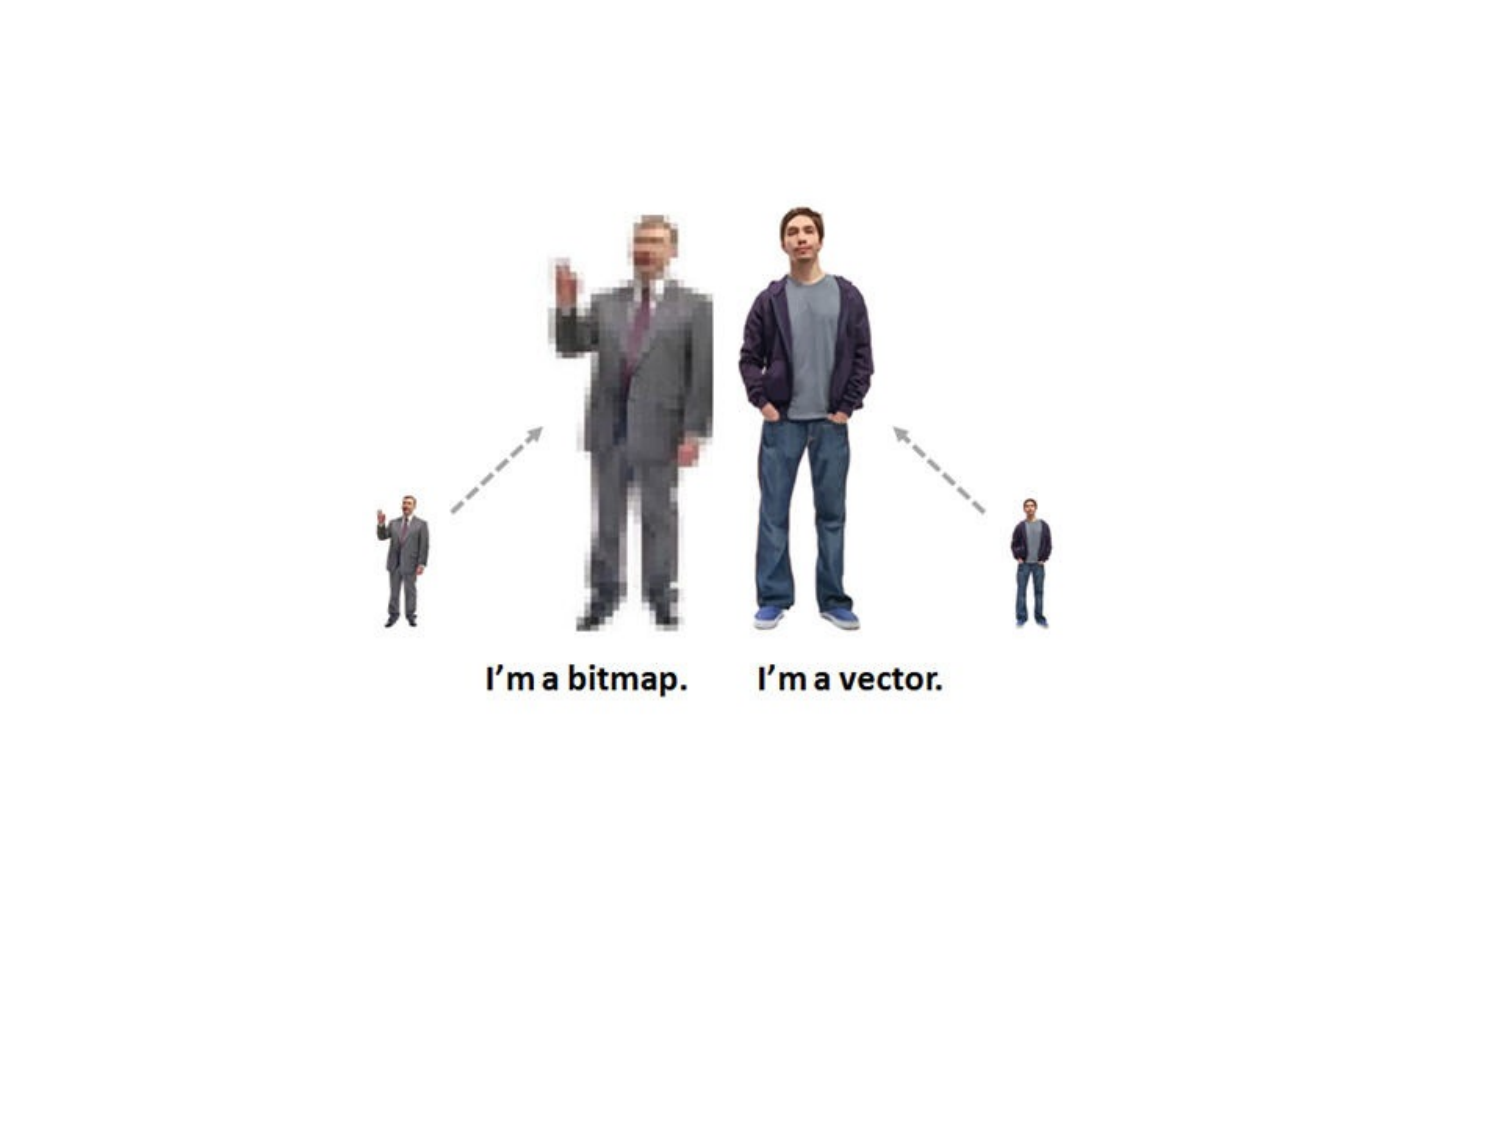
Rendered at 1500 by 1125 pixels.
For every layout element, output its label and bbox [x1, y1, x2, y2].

picture [362, 187, 1066, 721]
